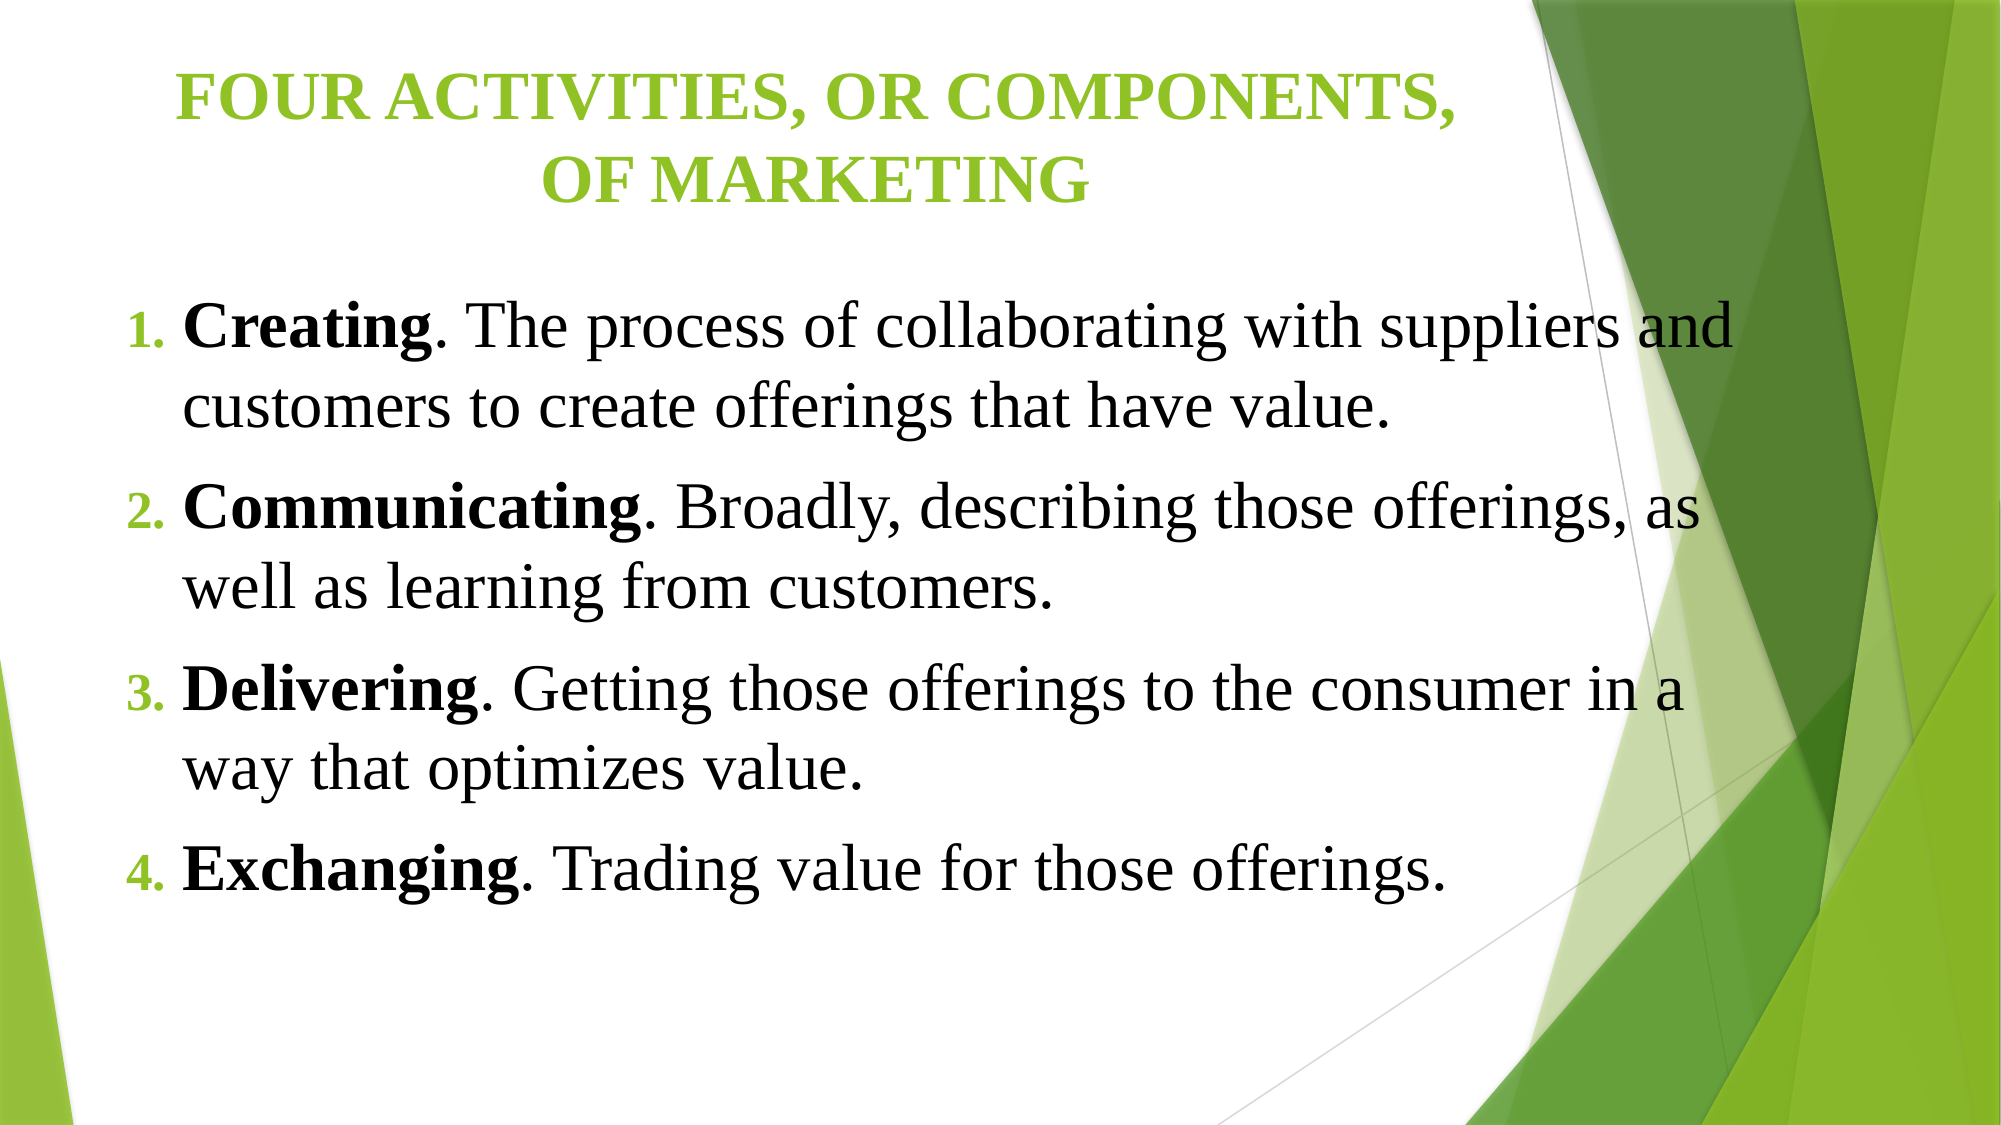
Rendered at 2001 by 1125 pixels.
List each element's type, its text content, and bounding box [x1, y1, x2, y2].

list Creating. The process of collaborating with suppliers and customers to create offerings that have value. Communicating. Broadly, describing those offerings, as well as learning from customers. Delivering. Getting those offerings to the consumer in a way that optimizes value. Exchanging. Trading value for those offerings. [111, 273, 1805, 1082]
title FOUR ACTIVITIES, OR COMPONENTS, OF MARKETING [111, 43, 1522, 225]
